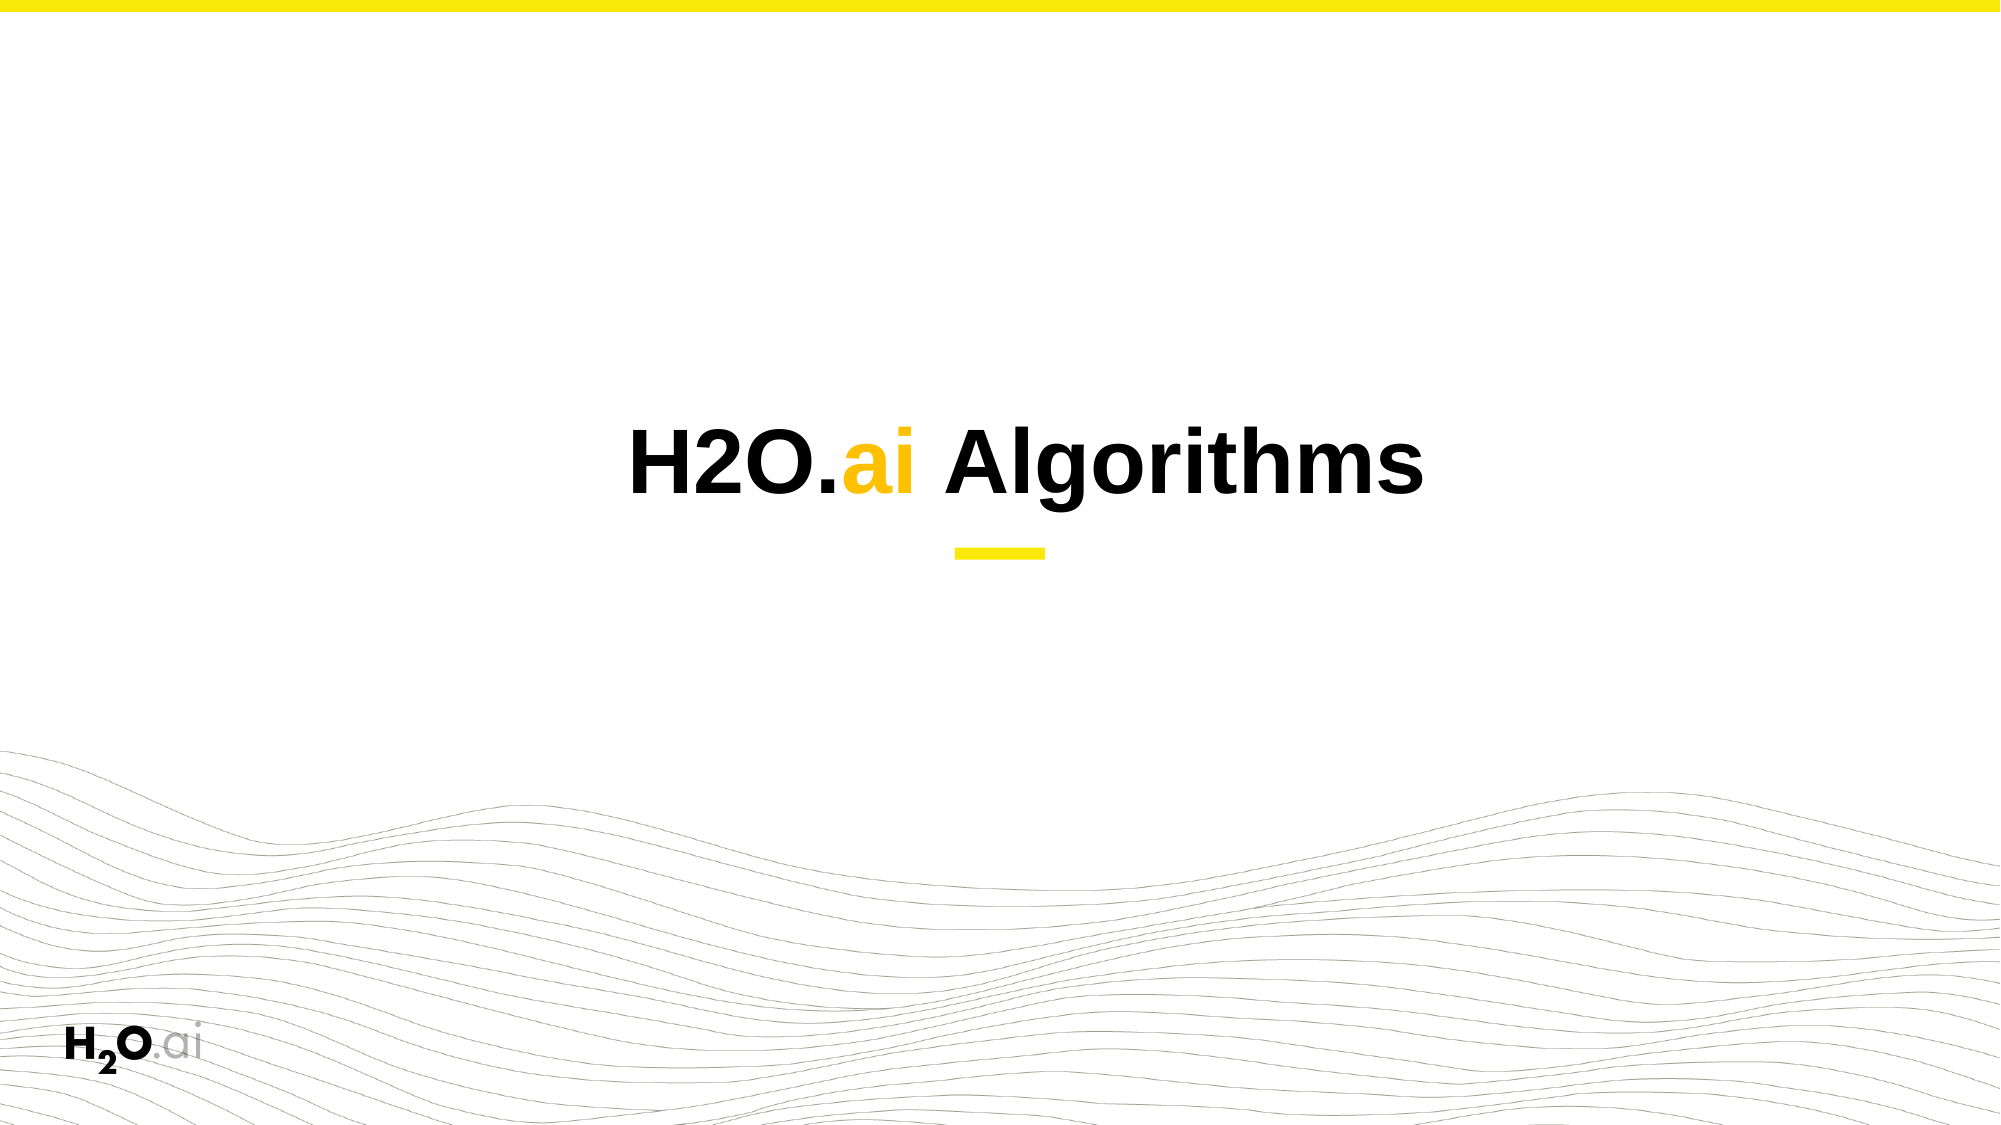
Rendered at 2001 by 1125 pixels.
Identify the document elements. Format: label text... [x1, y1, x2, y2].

text_box H2O.ai Algorithms [0, 394, 2000, 500]
text_box [954, 547, 1045, 560]
picture [66, 1021, 201, 1074]
